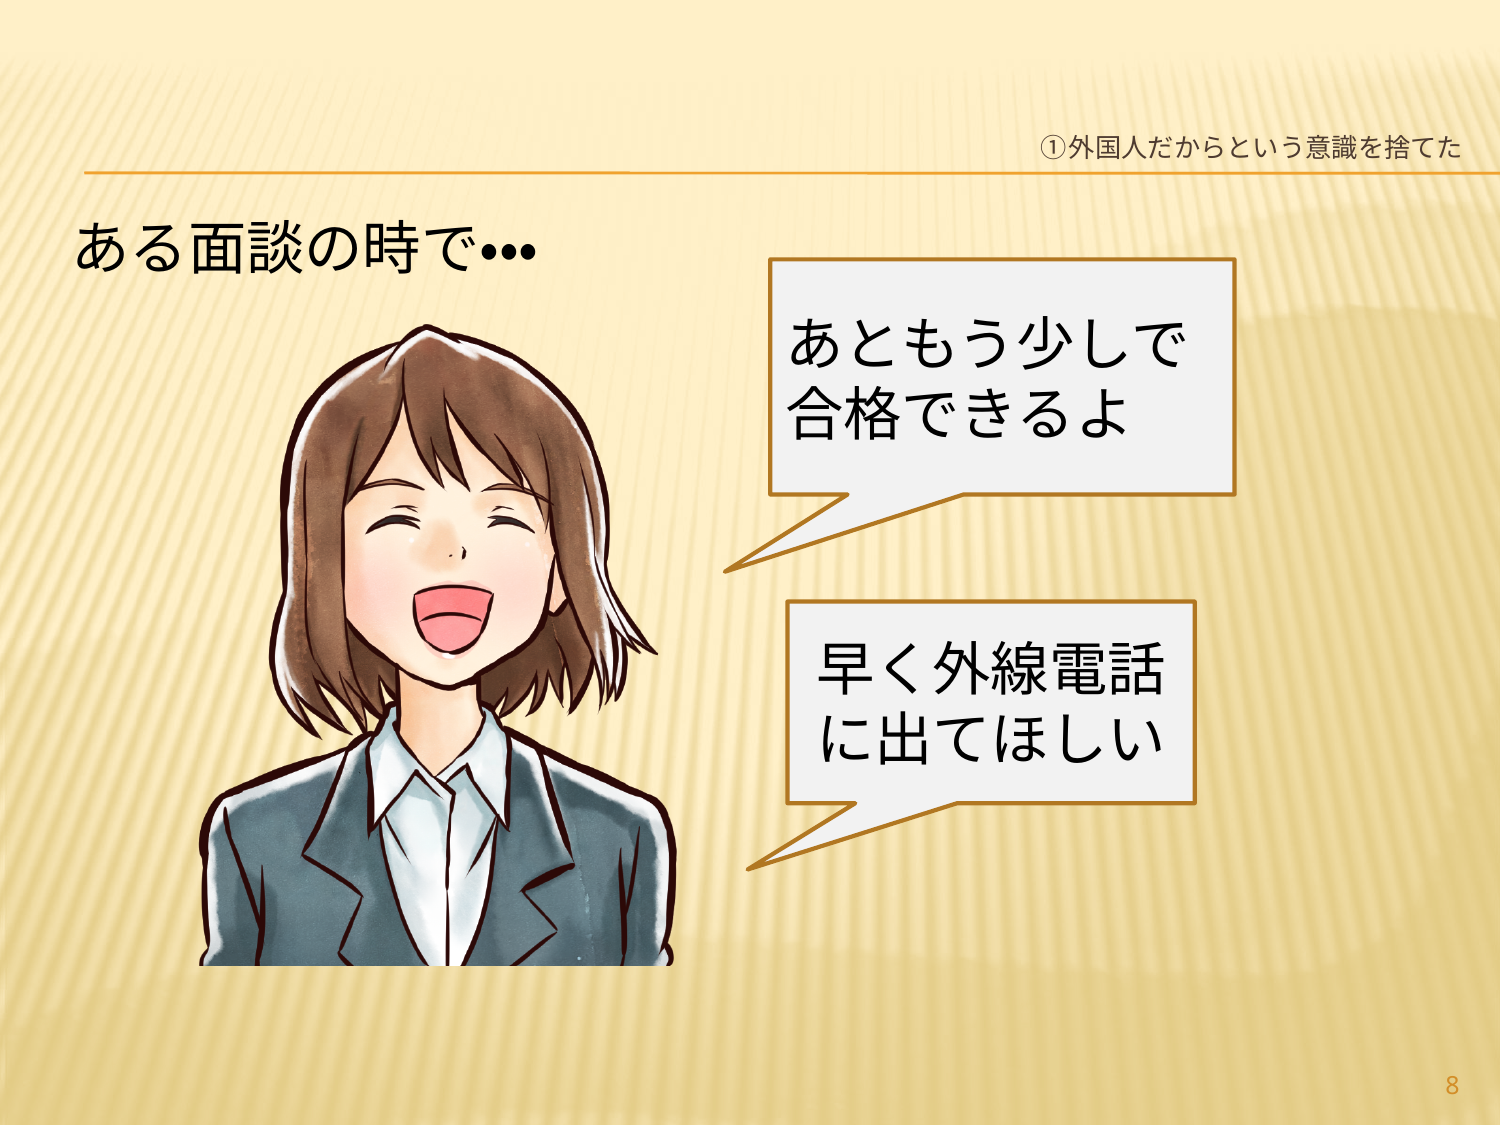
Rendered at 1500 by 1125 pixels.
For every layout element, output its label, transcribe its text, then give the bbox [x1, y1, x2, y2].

title ①外国人だからという意識を捨てた [365, 123, 1478, 202]
picture [0, 260, 1124, 966]
text_box あともう少しで合格できるよ [1013, 257, 1237, 497]
text_box 早く外線電話に出てほしい [1134, 599, 1197, 806]
text_box ある面談の時で・・・ [56, 203, 1013, 258]
slide_number 8 [1350, 1061, 1475, 1103]
